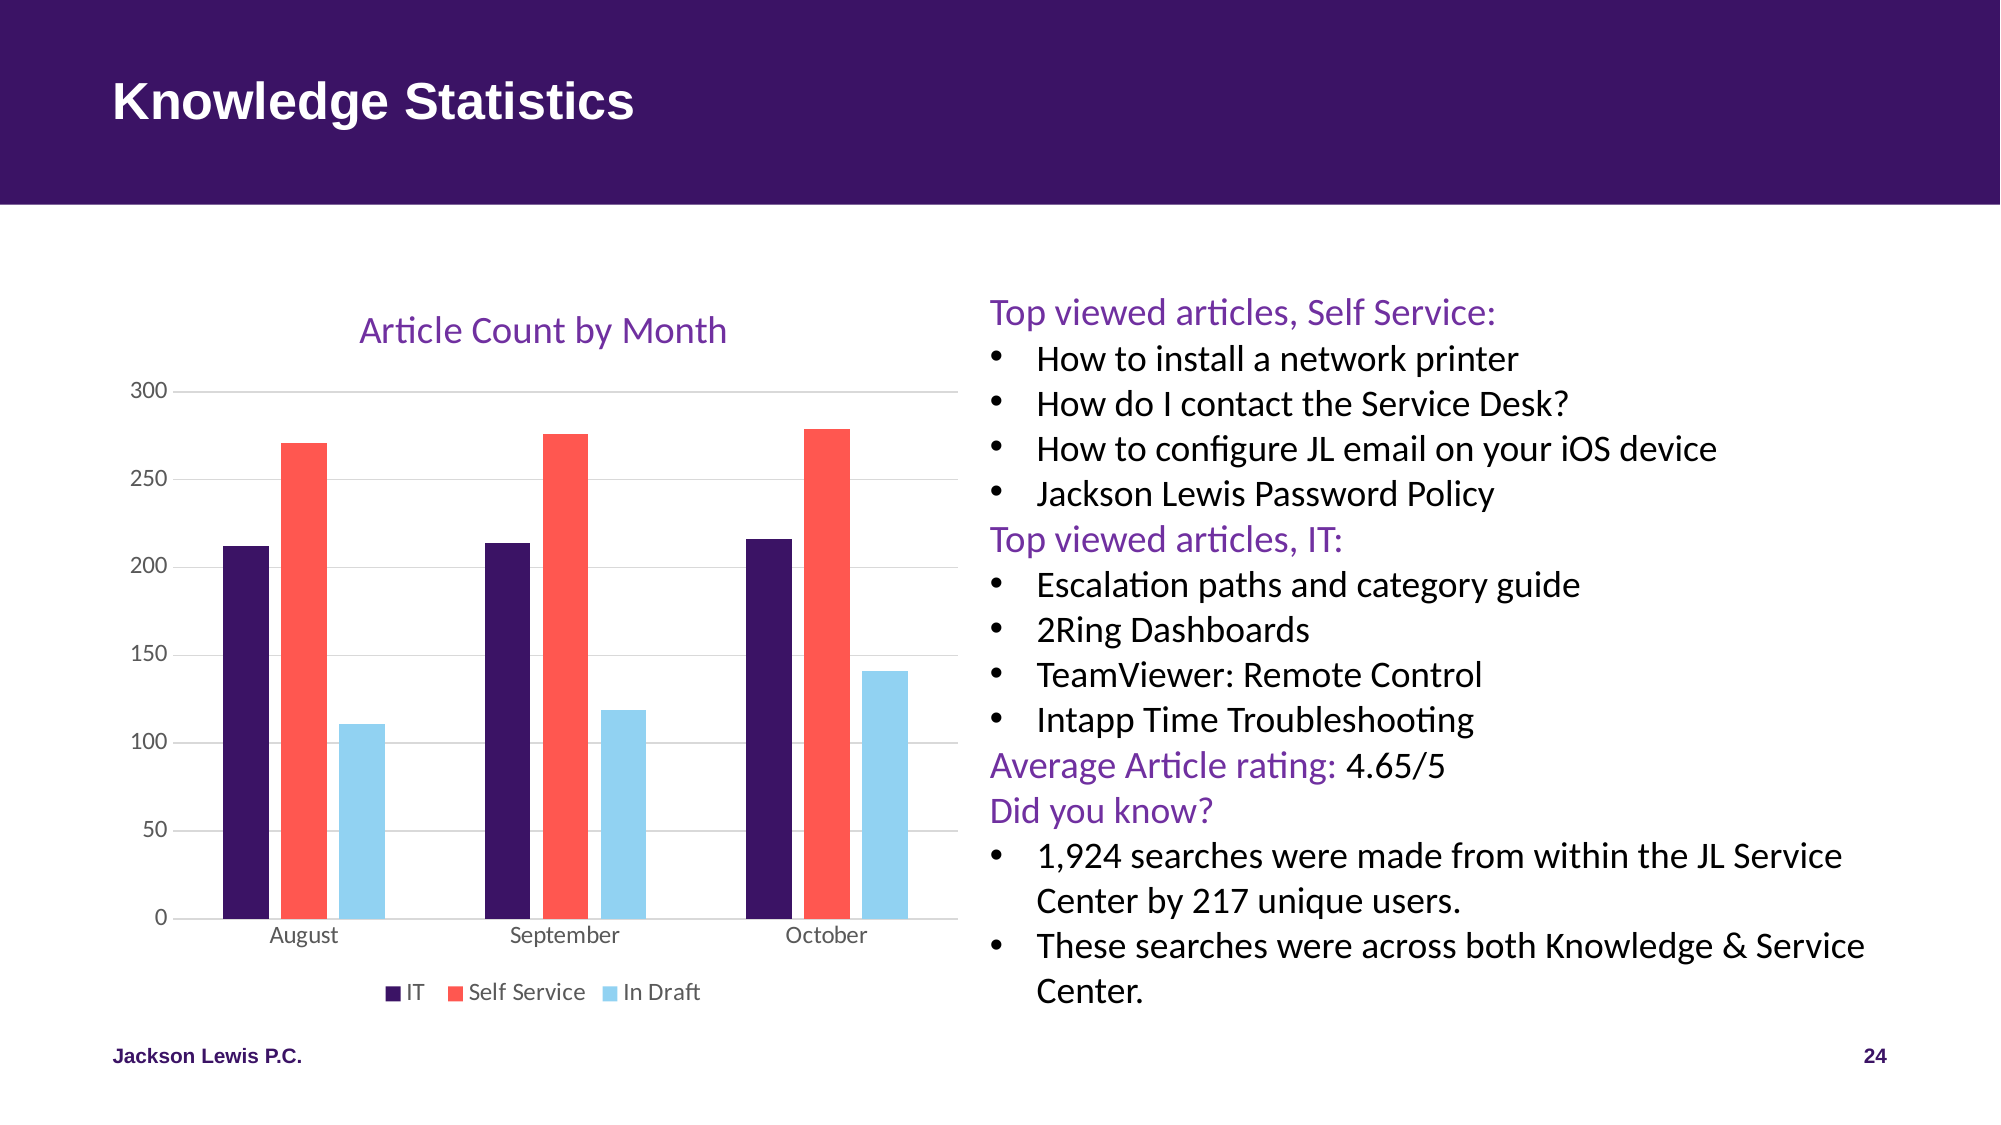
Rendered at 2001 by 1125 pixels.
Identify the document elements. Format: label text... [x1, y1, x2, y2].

text_box Top viewed articles, Self Service: How to install a network printer How do I contact the Service Desk? How to configure JL email on your iOS device Jackson Lewis Password Policy Top viewed articles, IT: Escalation paths and category guide 2Ring Dashboards TeamViewer: Remote Control Intapp Time Troubleshooting Average Article rating: 4.65/5 Did you know? 1,924 searches were made from within the JL Service Center by 217 unique users. These searches were across both Knowledge & Service Center. [974, 279, 1924, 1019]
chart [112, 279, 975, 1013]
title Knowledge Statistics [112, 75, 1887, 197]
slide_number 24 [1436, 1042, 1887, 1103]
footer Jackson Lewis P.C. [112, 1042, 788, 1103]
